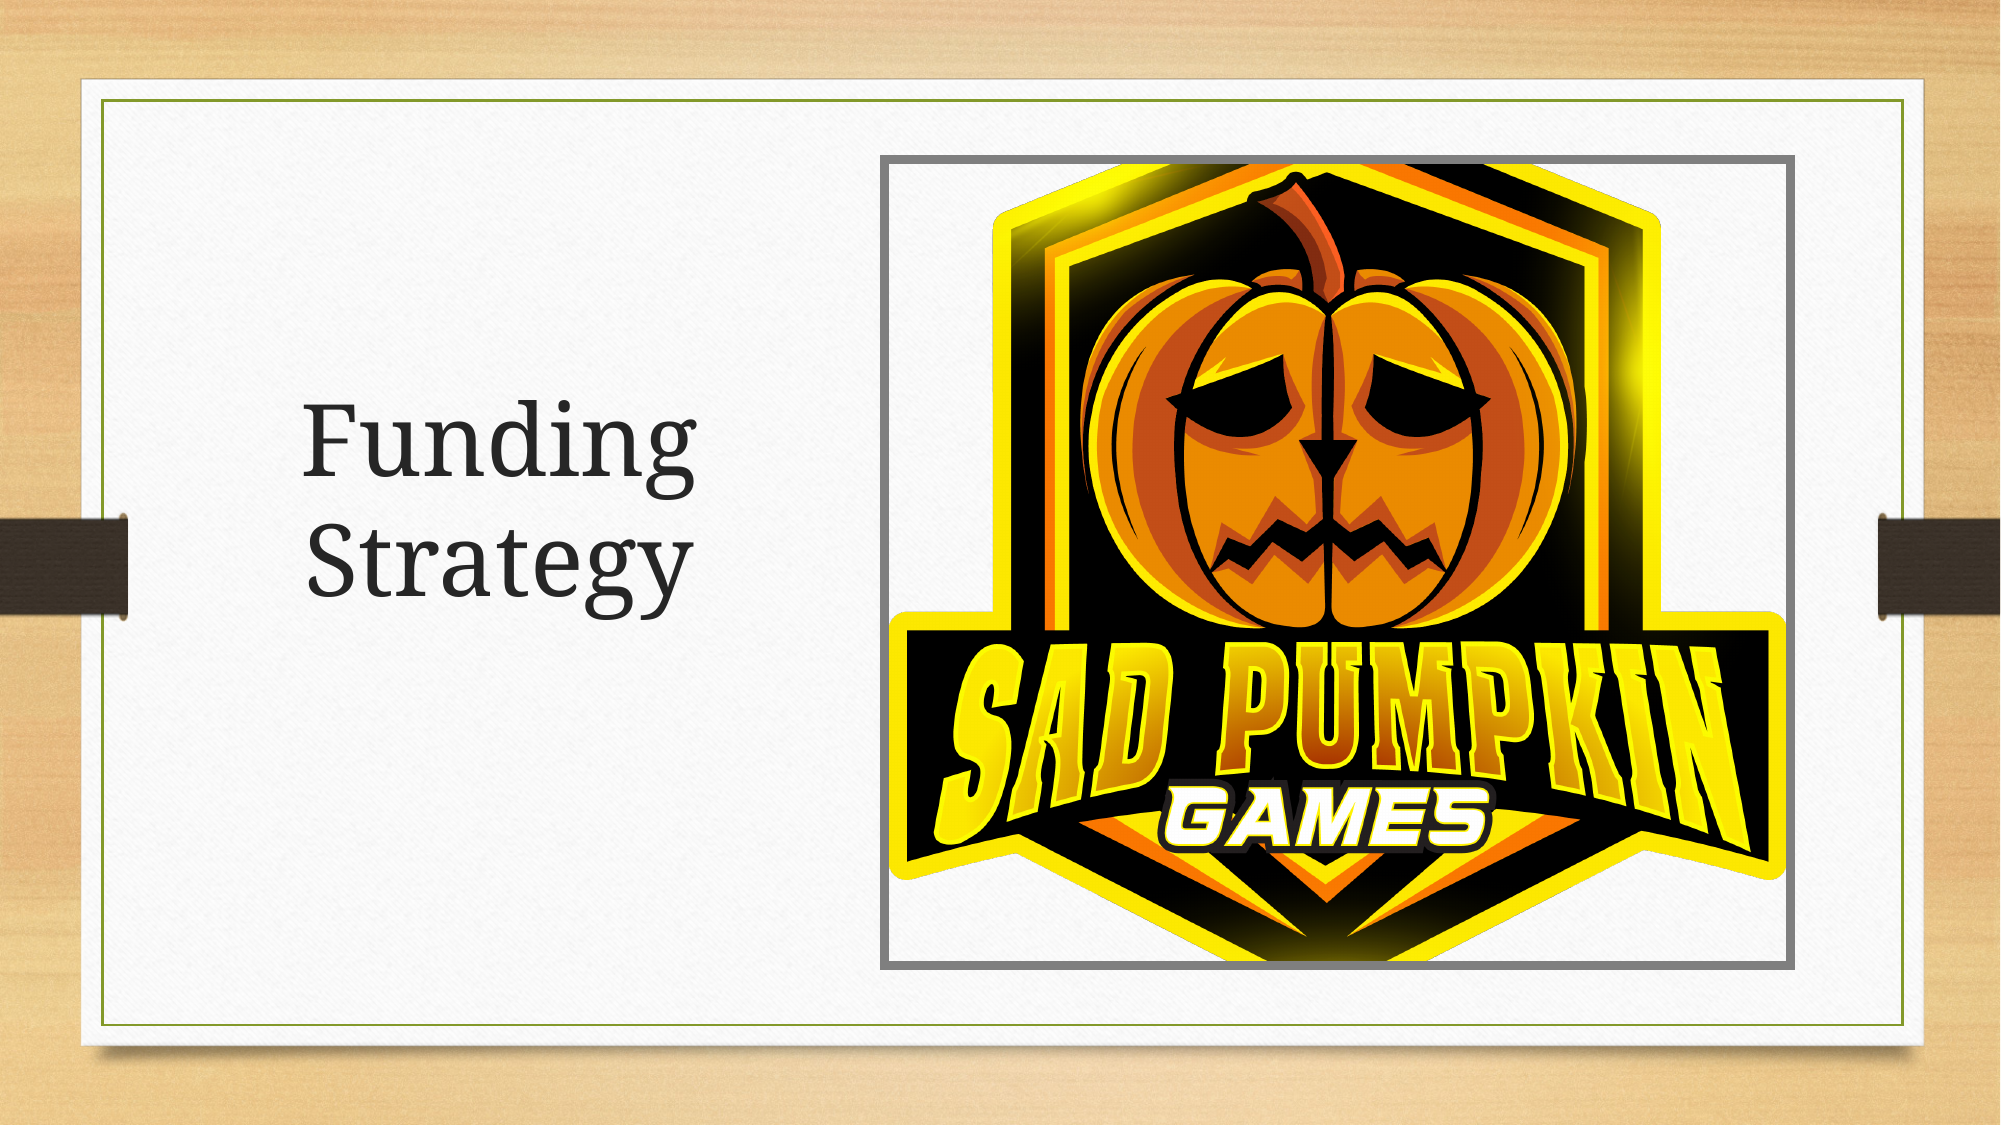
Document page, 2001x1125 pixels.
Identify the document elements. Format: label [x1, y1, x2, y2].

text_box [0, 0, 2000, 1125]
picture [888, 164, 1787, 961]
